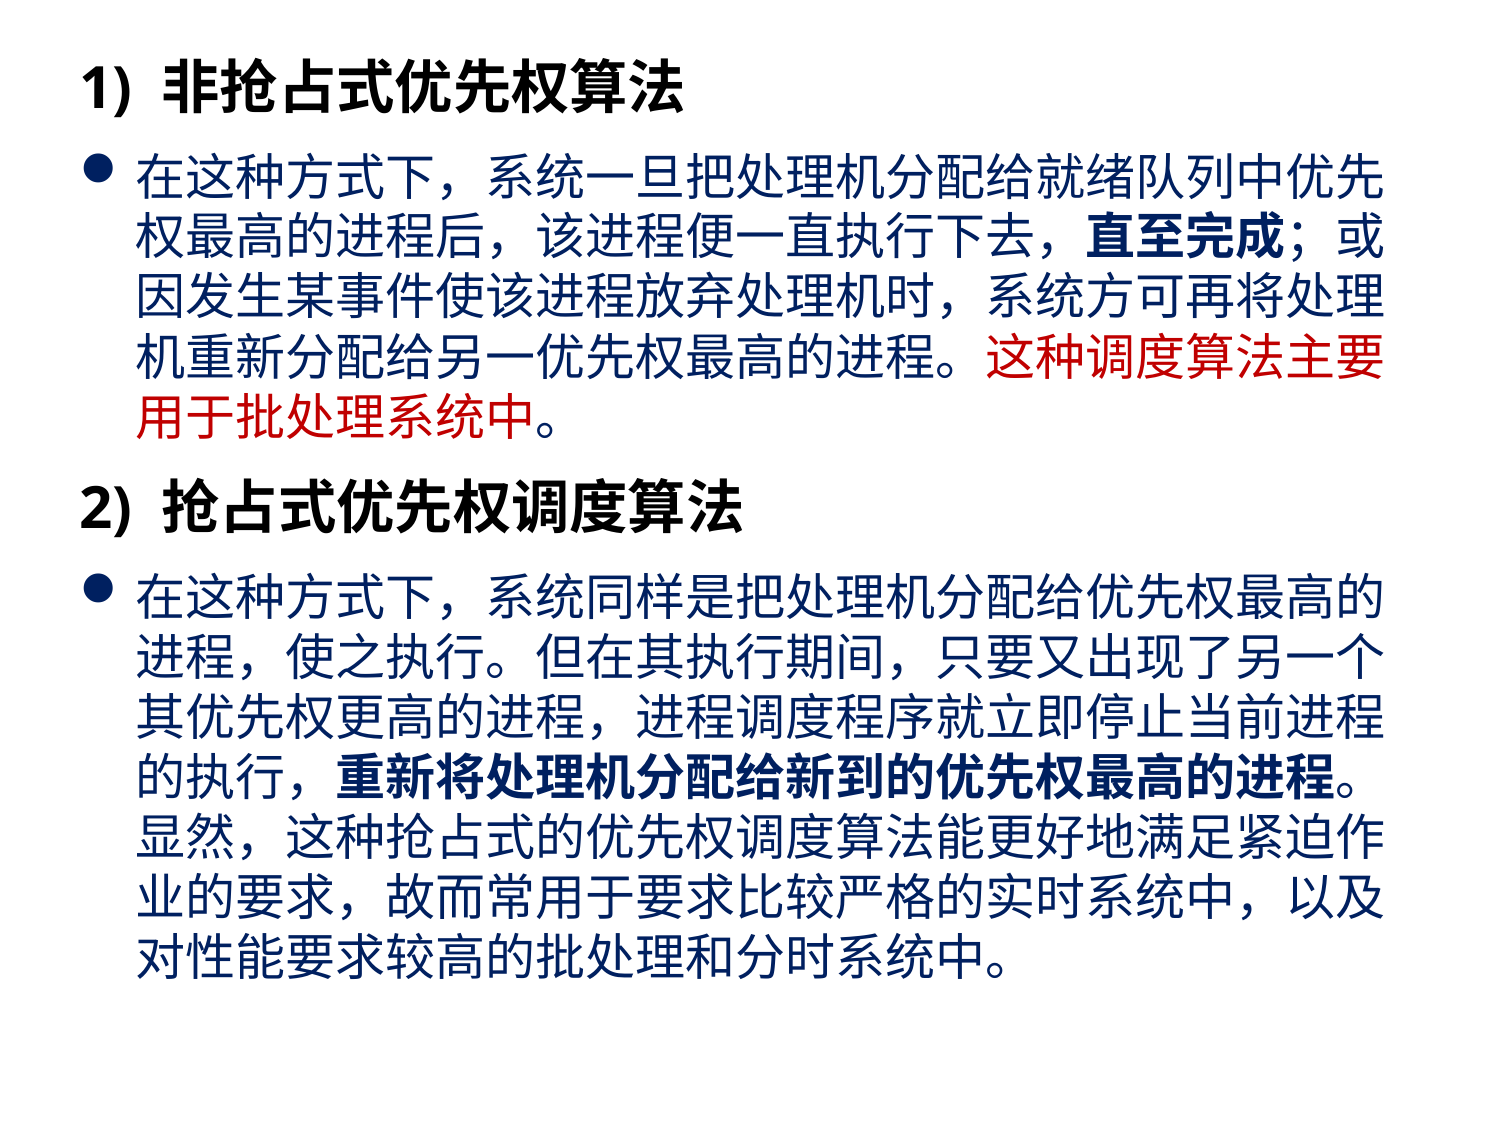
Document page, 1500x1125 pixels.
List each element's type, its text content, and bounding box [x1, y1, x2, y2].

text_box 1) 非抢占式优先权算法 在这种方式下，系统一旦把处理机分配给就绪队列中优先权最高的进程后，该进程便一直执行下去，直至完成；或因发生某事件使该进程放弃处理机时，系统方可再将处理机重新分配给另一优先权最高的进程。这种调度算法主要用于批处理系统中。 2) 抢占式优先权调度算法 在这种方式下，系统同样是把处理机分配给优先权最高的进程，使之执行。但在其执行期间，只要又出现了另一个其优先权更高的进程，进程调度程序就立即停止当前进程的执行，重新将处理机分配给新到的优先权最高的进程。显然，这种抢占式的优先权调度算法能更好地满足紧迫作业的要求，故而常用于要求比较严格的实时系统中，以及对性能要求较高的批处理和分时系统中。 [64, 42, 1447, 993]
